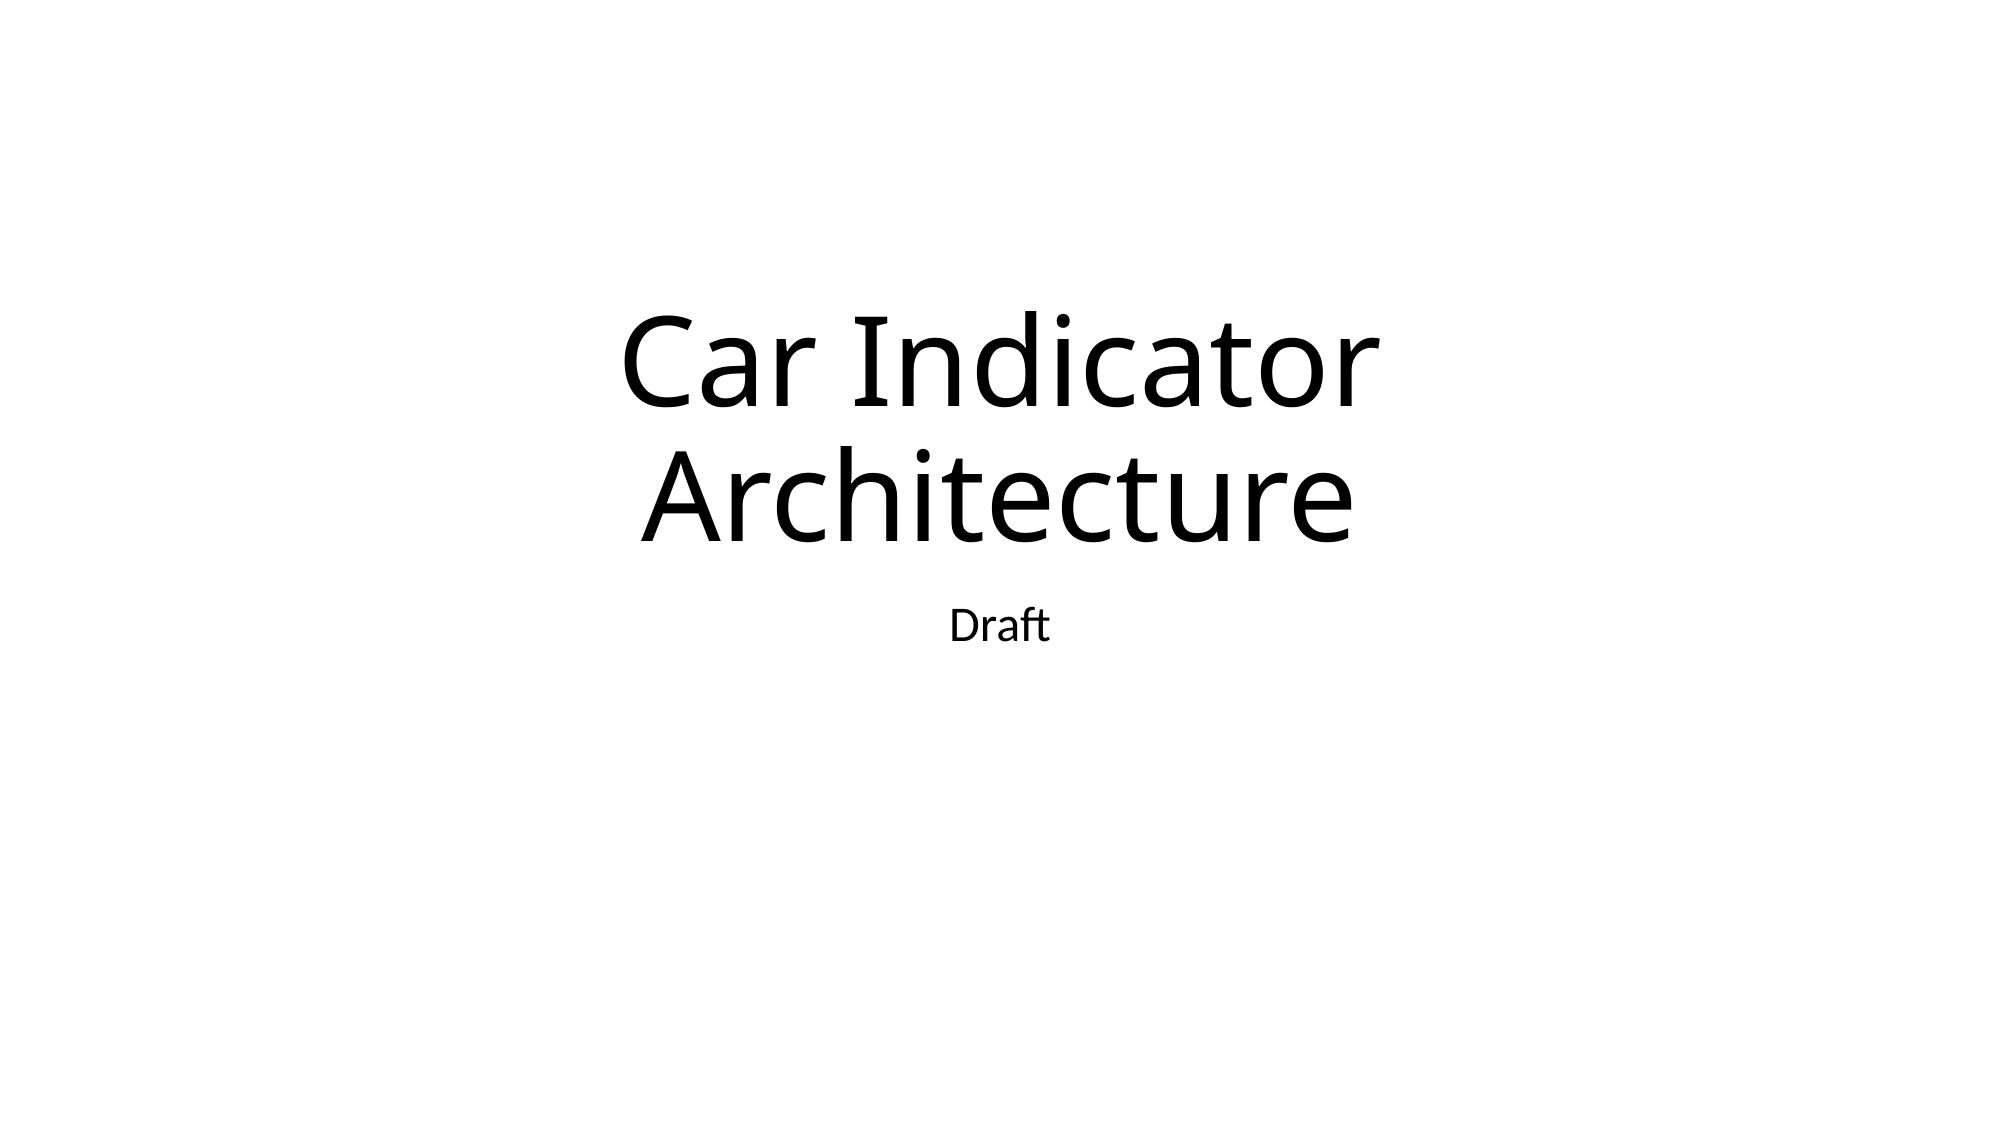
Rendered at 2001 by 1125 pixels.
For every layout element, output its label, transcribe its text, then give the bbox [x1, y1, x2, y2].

subtitle Draft [249, 590, 1750, 863]
title Car Indicator Architecture [249, 184, 1750, 576]
